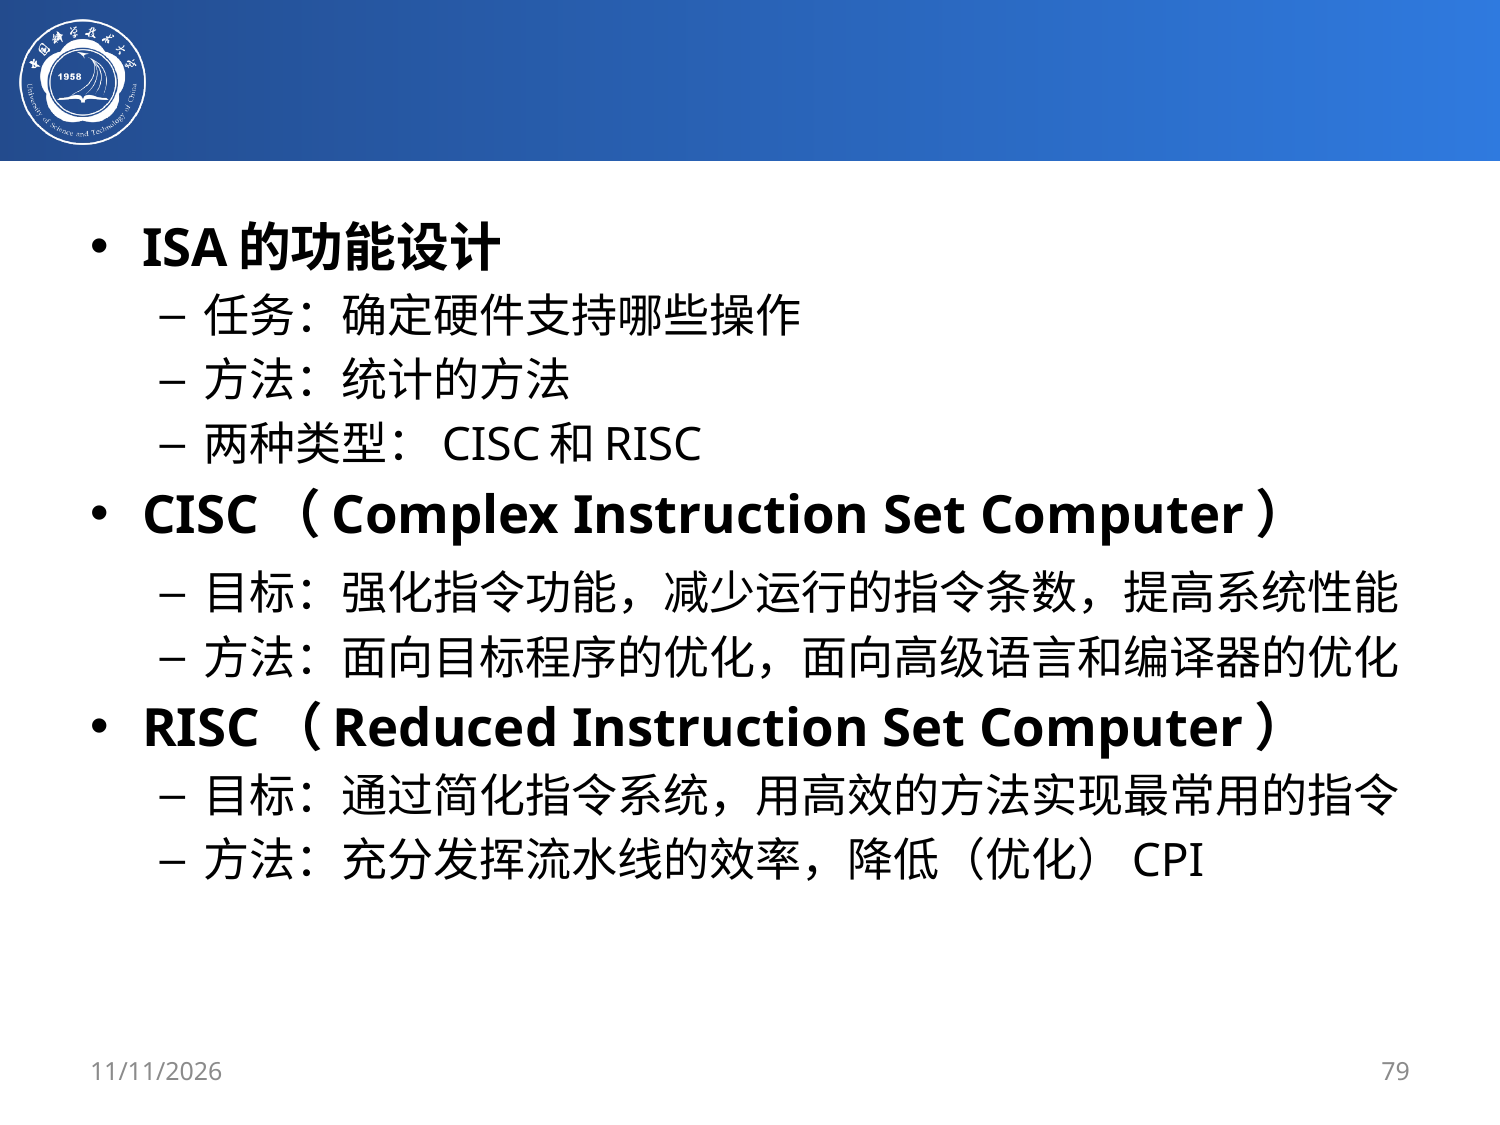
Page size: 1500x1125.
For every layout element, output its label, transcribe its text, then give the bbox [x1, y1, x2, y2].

slide_number 79 [1074, 1042, 1425, 1103]
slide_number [75, 1042, 425, 1103]
picture [19, 19, 146, 145]
list ISA的功能设计 任务：确定硬件支持哪些操作 方法：统计的方法 两种类型：CISC和RISC CISC（Complex Instruction Set Computer） 目标：强化指令功能，减少运行的指令条数，提高系统性能 方法：面向目标程序的优化，面向高级语言和编译器的优化 RISC（Reduced Instruction Set Computer） 目标：通过简化指令系统，用高效的方法实现最常用的指令 方法：充分发挥流水线的效率，降低（优化）CPI [75, 206, 1425, 1036]
